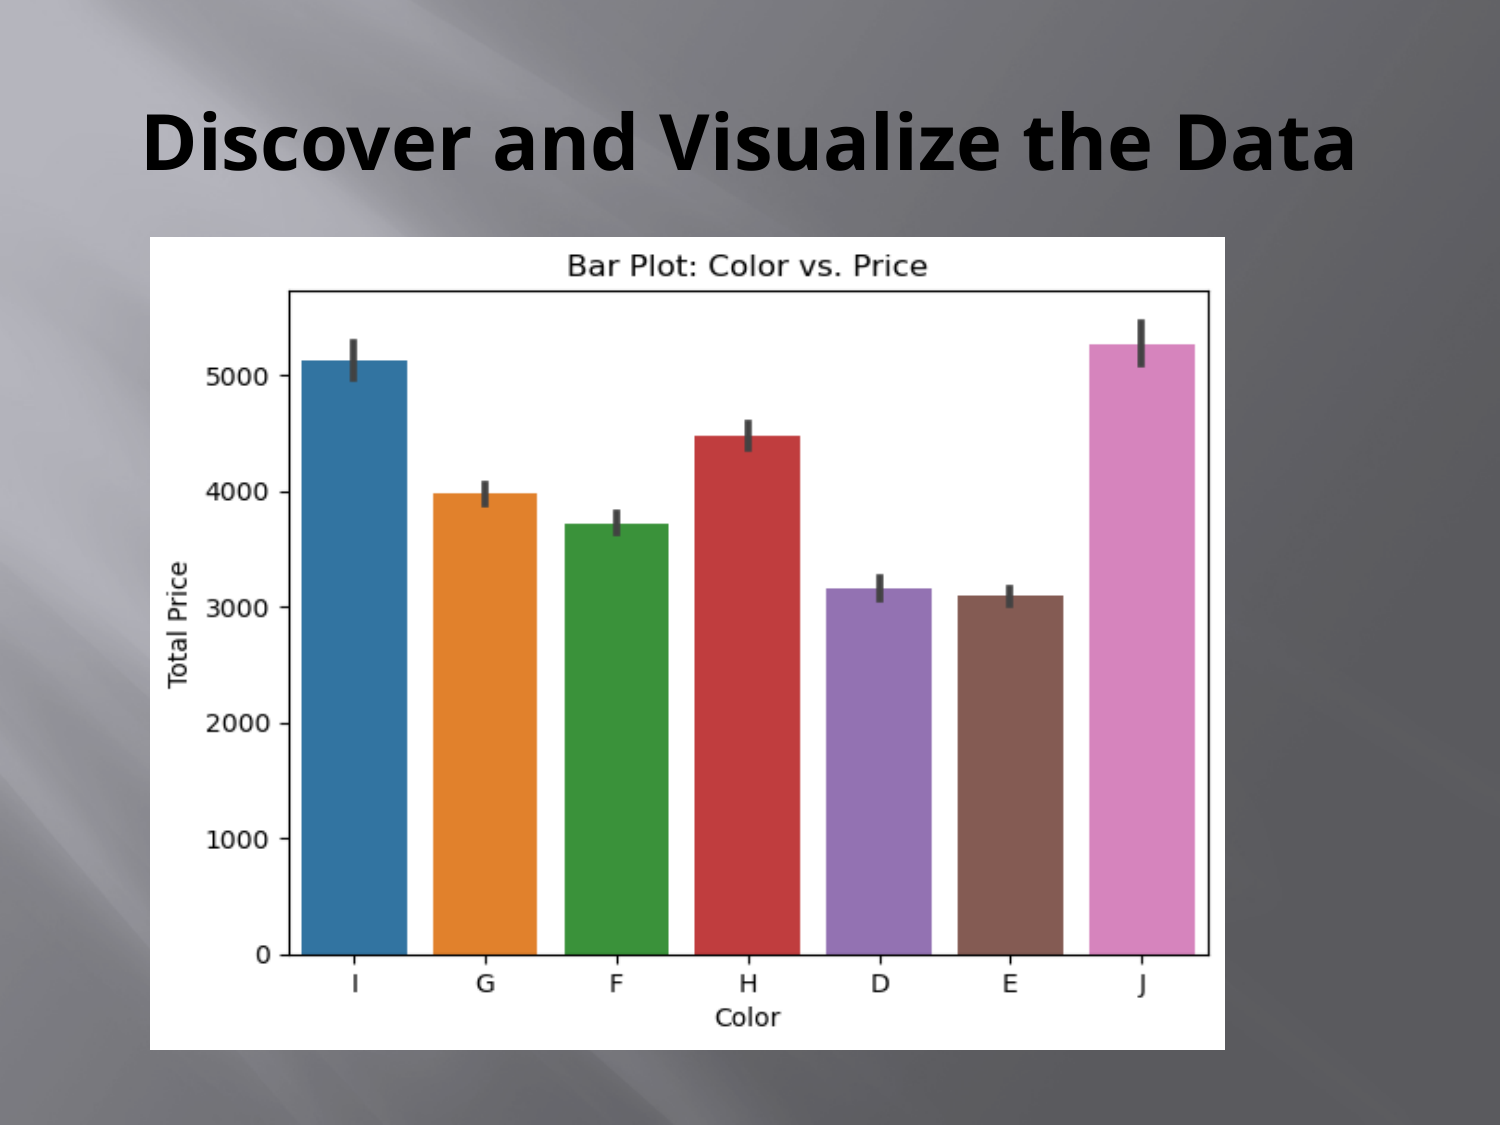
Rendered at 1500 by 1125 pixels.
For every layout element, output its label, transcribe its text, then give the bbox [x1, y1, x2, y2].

title Discover and Visualize the Data [75, 45, 1425, 233]
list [149, 237, 1226, 1051]
